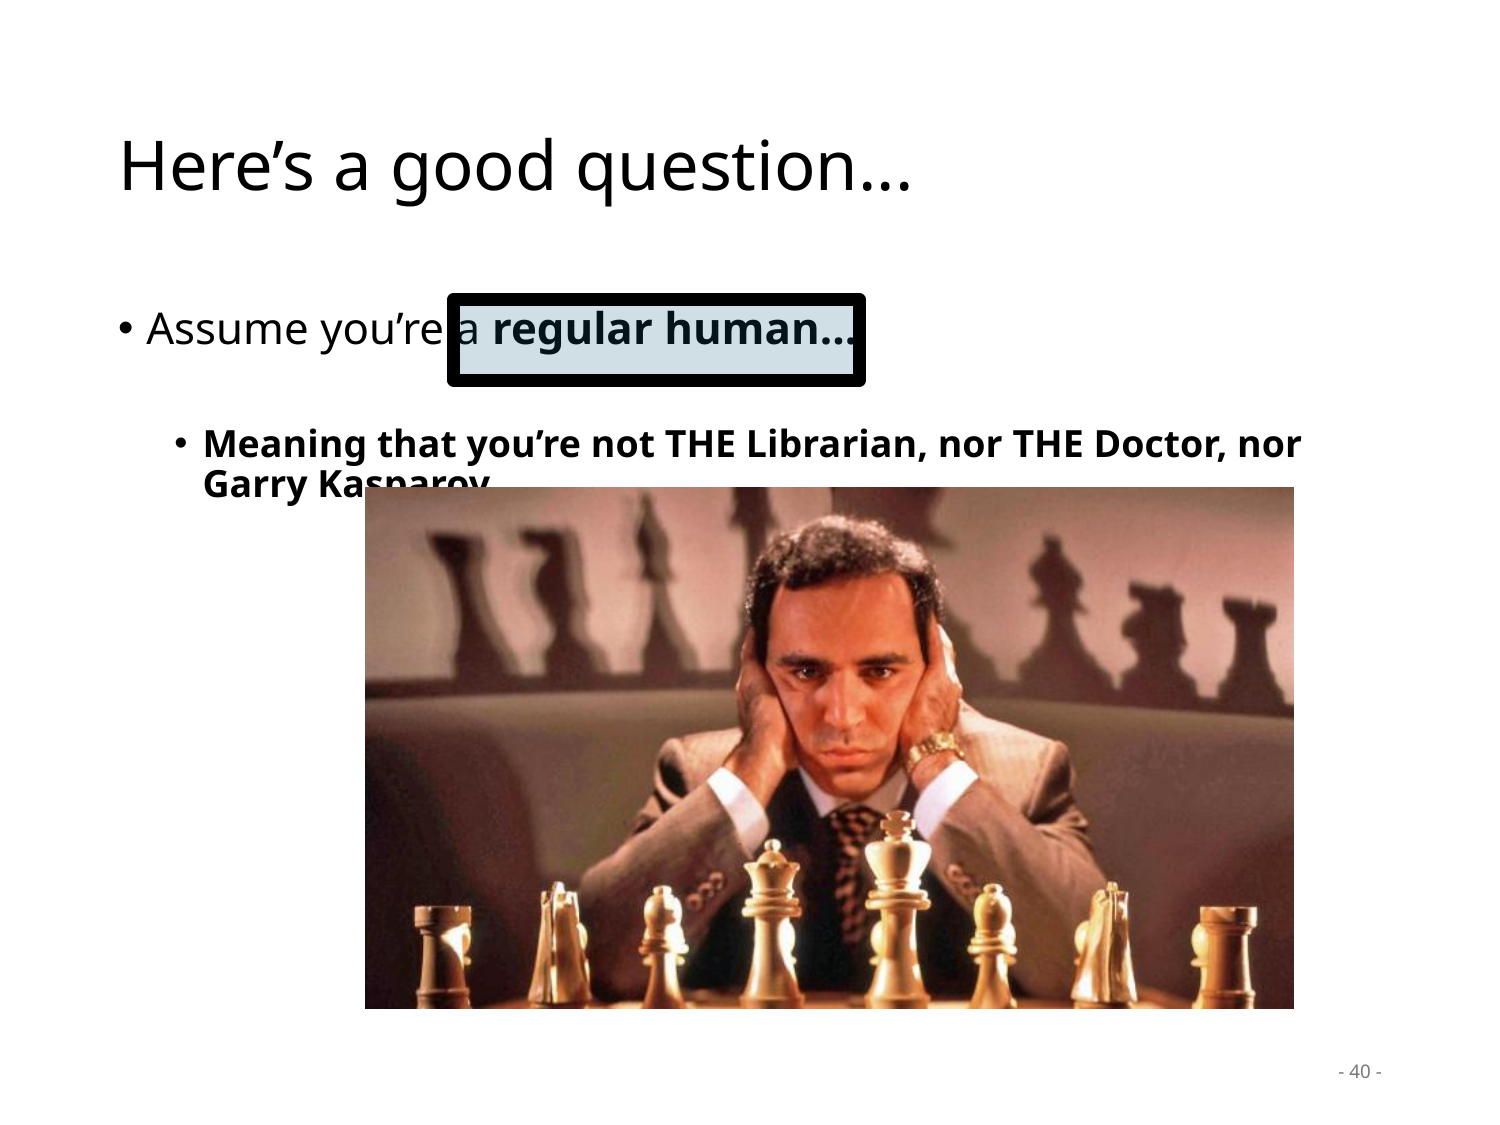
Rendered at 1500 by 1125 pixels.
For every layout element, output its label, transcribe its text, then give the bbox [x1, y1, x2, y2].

title Here’s a good question... [103, 59, 1397, 278]
picture [364, 486, 1294, 1009]
list Assume you’re a regular human... Meaning that you’re not THE Librarian, nor THE Doctor, nor Garry Kasparov… [103, 299, 1397, 1014]
slide_number - 40 - [1059, 1042, 1397, 1103]
text_box [453, 299, 860, 381]
